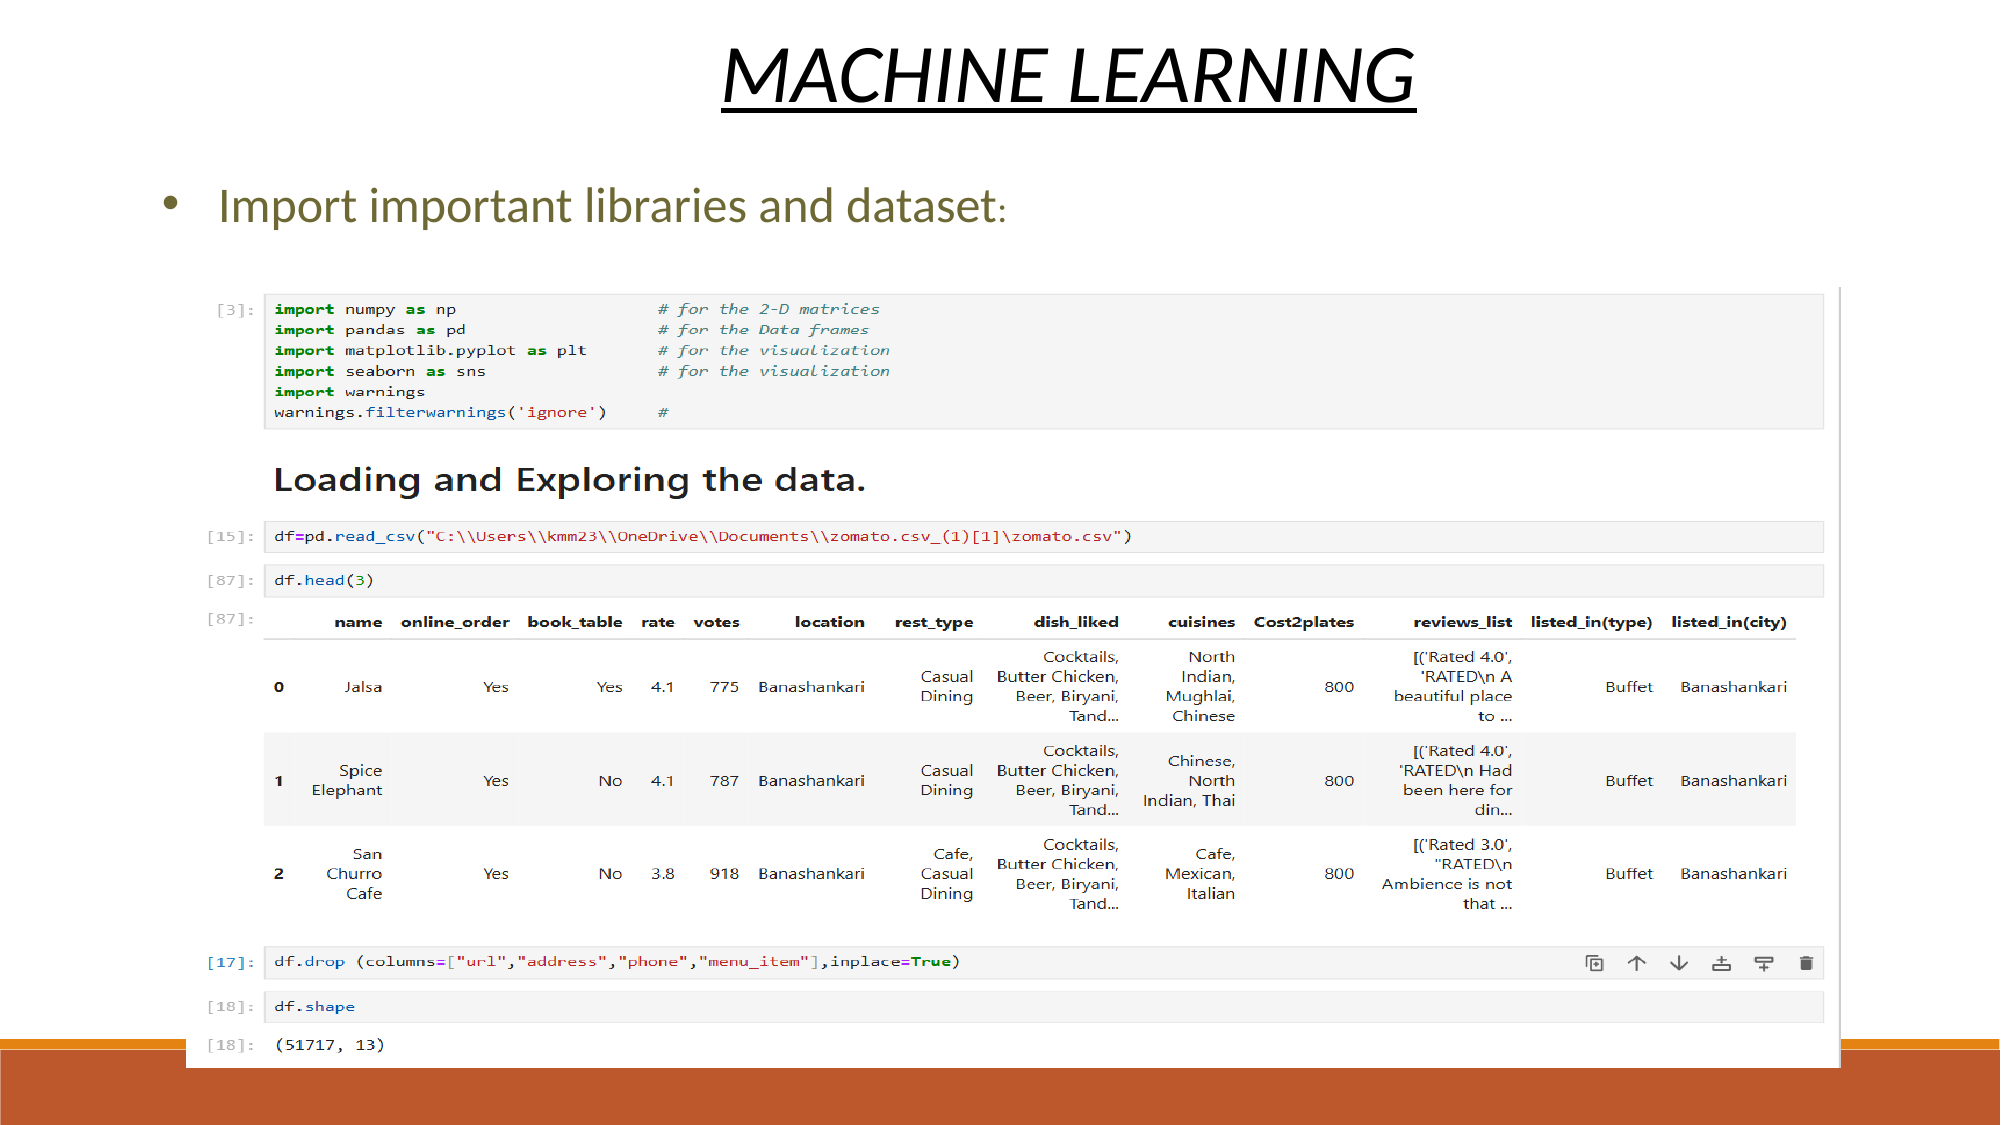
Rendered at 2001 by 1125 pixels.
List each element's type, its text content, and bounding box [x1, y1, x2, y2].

text_box MACHINE LEARNING [520, 11, 1432, 127]
picture [185, 286, 1841, 1069]
text_box Import important libraries and dataset: [147, 165, 1059, 241]
